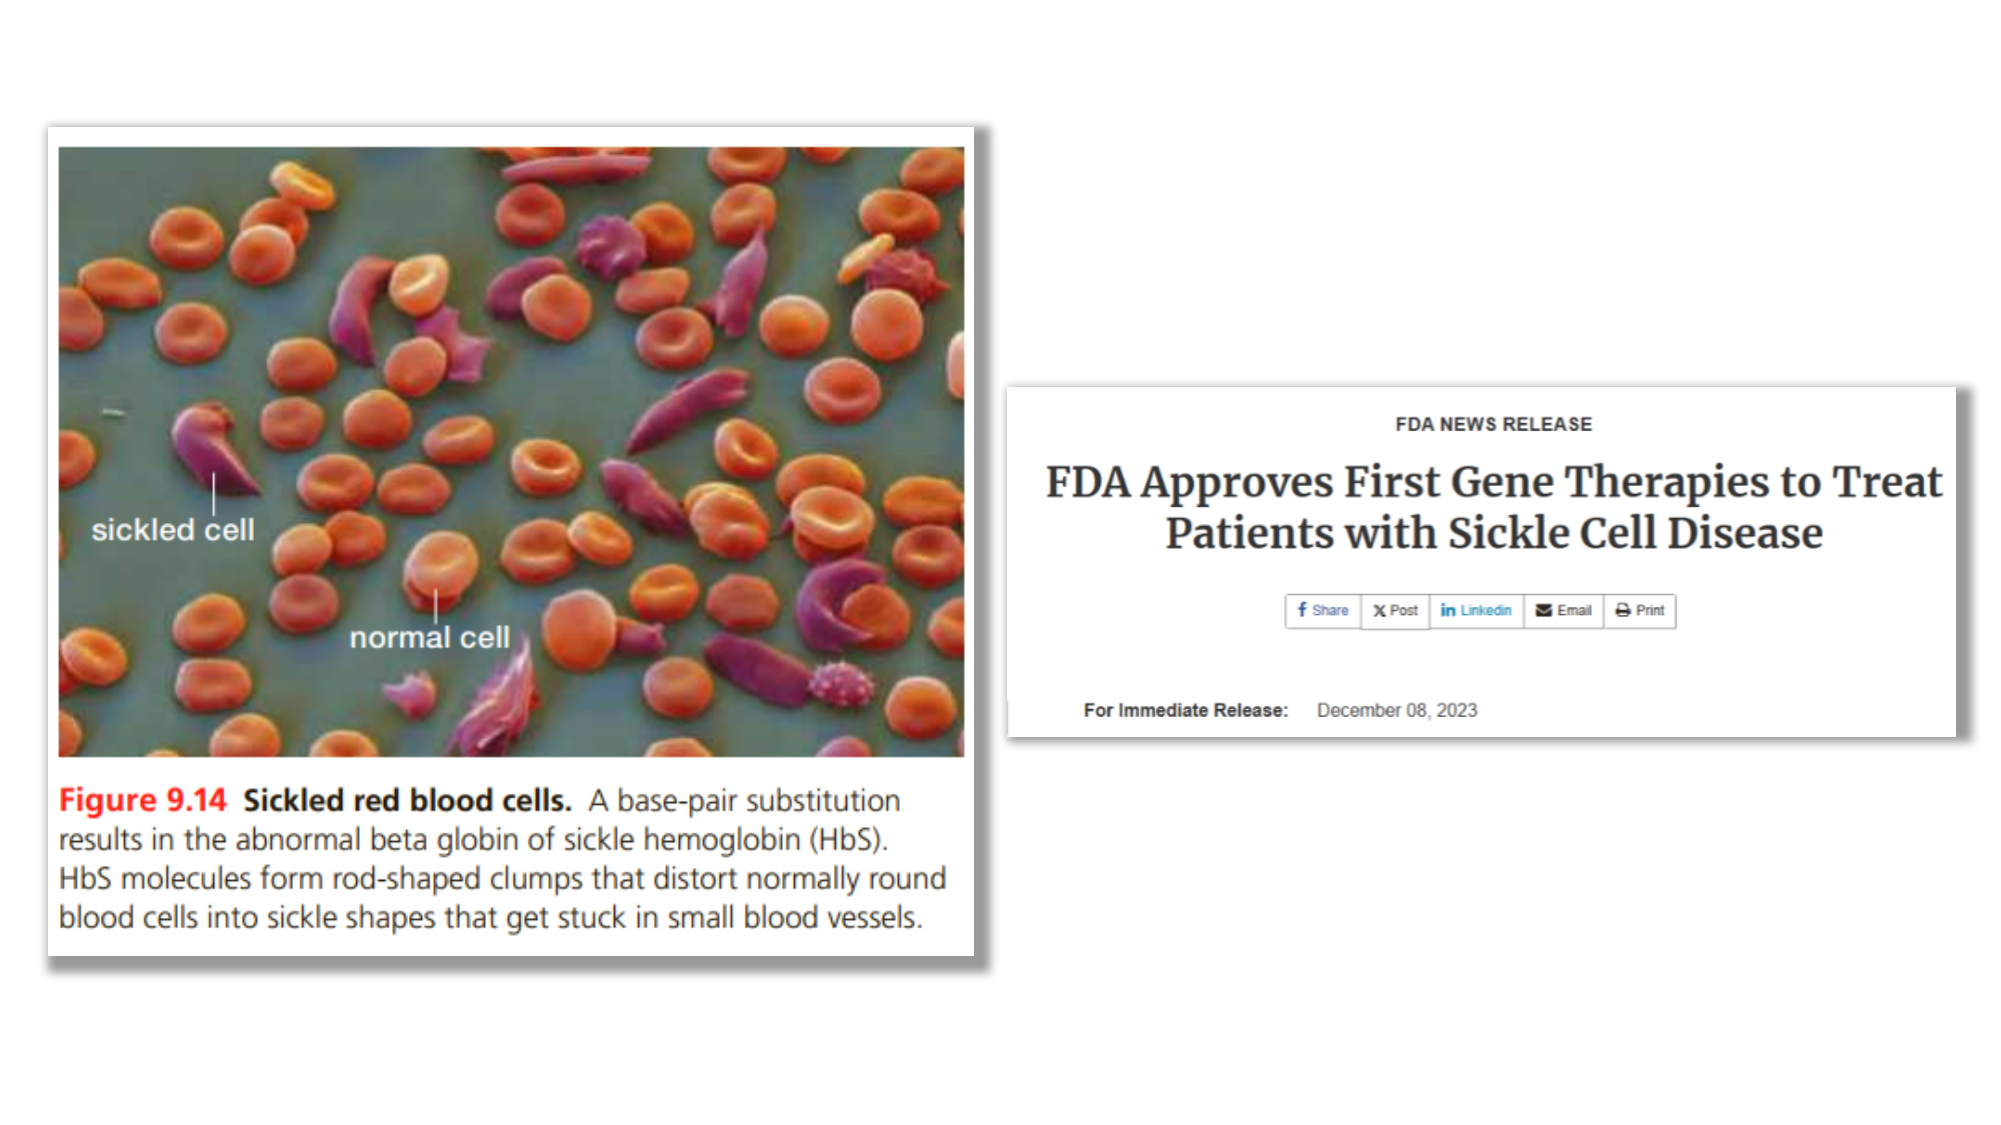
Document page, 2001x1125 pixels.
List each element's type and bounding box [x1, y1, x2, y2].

picture [1007, 387, 1956, 737]
picture [48, 126, 974, 956]
